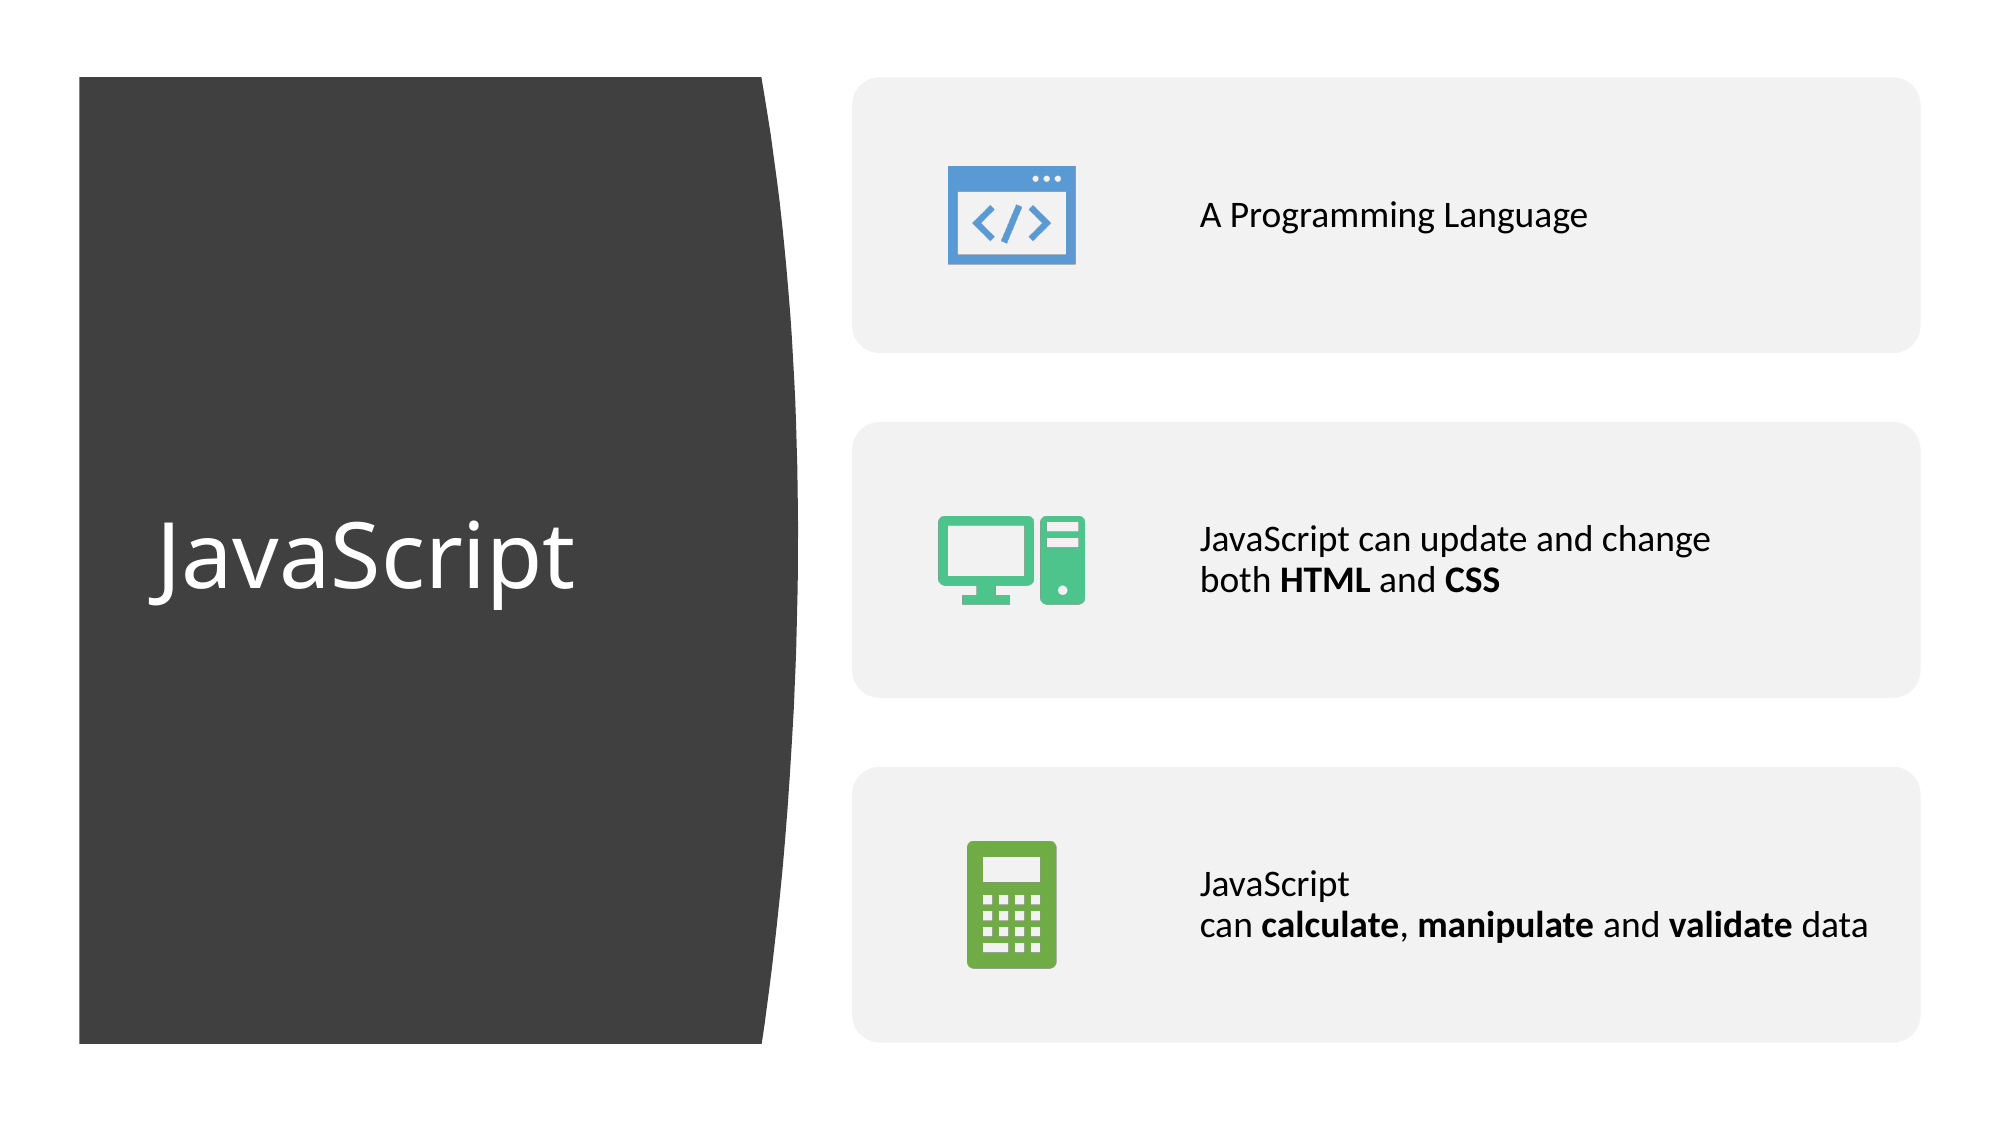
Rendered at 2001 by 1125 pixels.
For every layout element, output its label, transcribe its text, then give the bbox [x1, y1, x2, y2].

title JavaScript [141, 166, 702, 953]
text_box [78, 76, 800, 1045]
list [852, 77, 1921, 1043]
